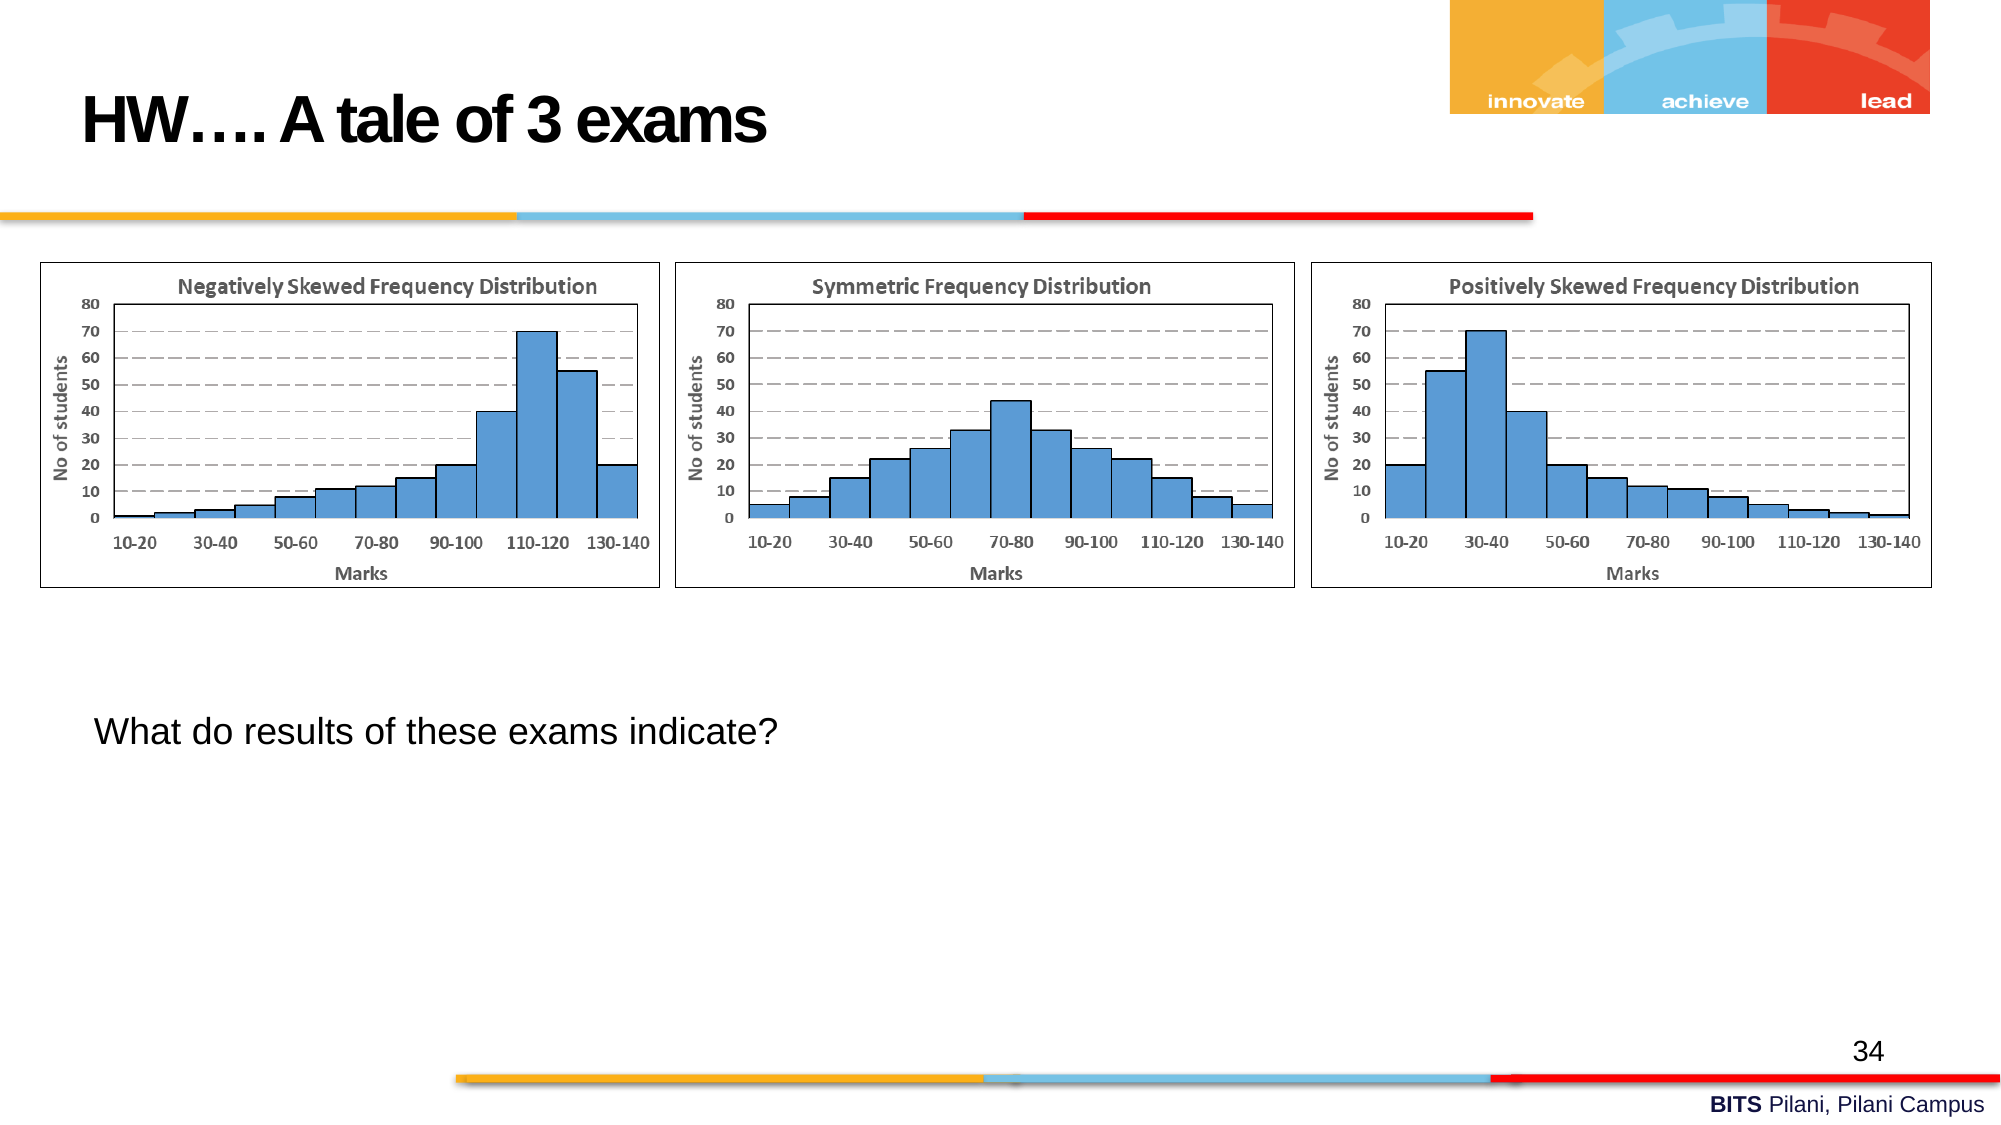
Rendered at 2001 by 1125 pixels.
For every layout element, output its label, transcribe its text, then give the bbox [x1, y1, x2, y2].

picture [39, 262, 660, 588]
picture [675, 262, 1295, 588]
picture [1311, 262, 1932, 588]
list HW…. A tale of 3 exams [66, 24, 1450, 213]
picture [1449, 0, 1930, 114]
slide_number 34 [1433, 1024, 1901, 1103]
text_box What do results of these exams indicate? [79, 699, 794, 760]
